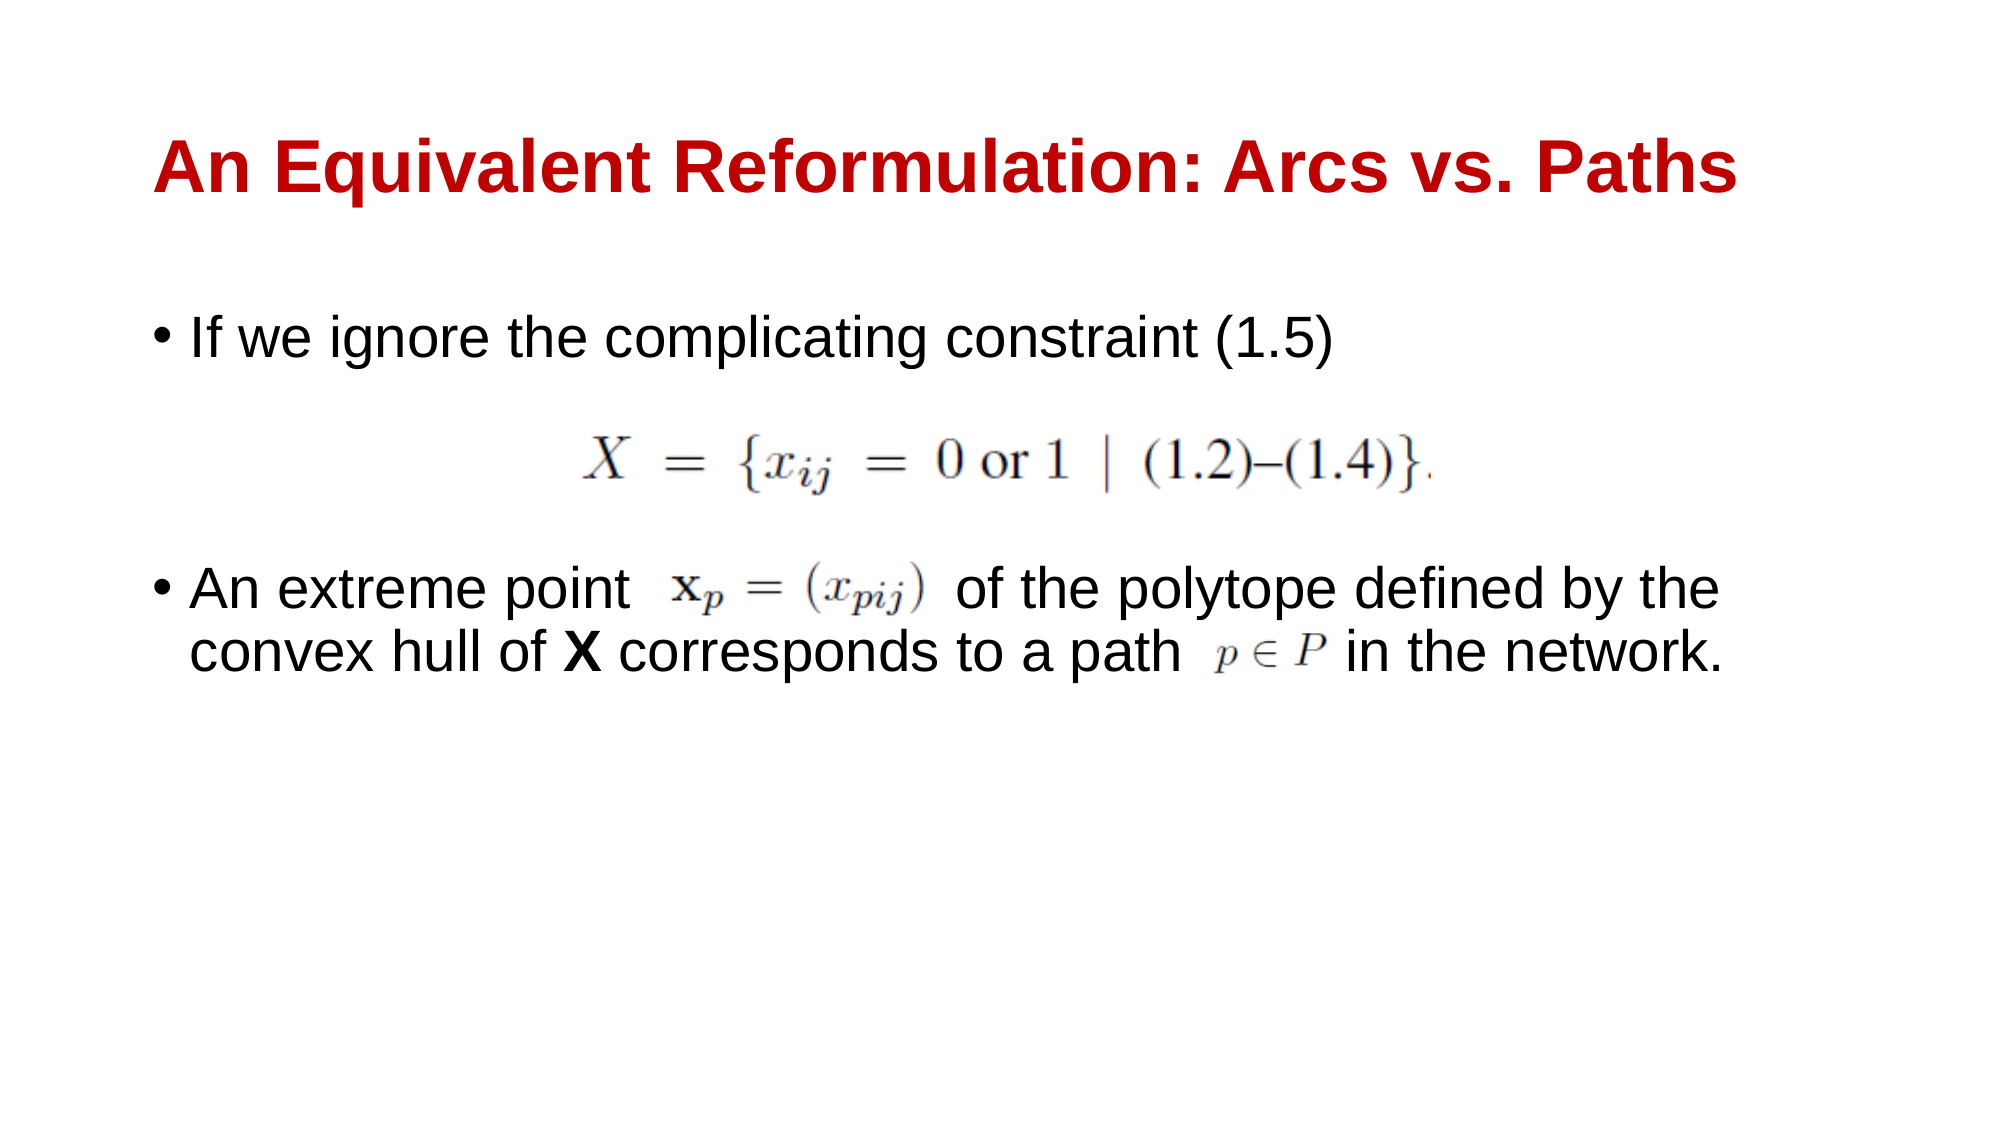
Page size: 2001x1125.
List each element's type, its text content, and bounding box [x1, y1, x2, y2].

picture [569, 422, 1431, 504]
list If we ignore the complicating constraint (1.5) An extreme point of the polytope defined by the convex hull of X corresponds to a path in the network. [137, 299, 1863, 1014]
picture [1208, 624, 1339, 683]
title An Equivalent Reformulation: Arcs vs. Paths [137, 59, 1863, 278]
picture [658, 555, 944, 625]
